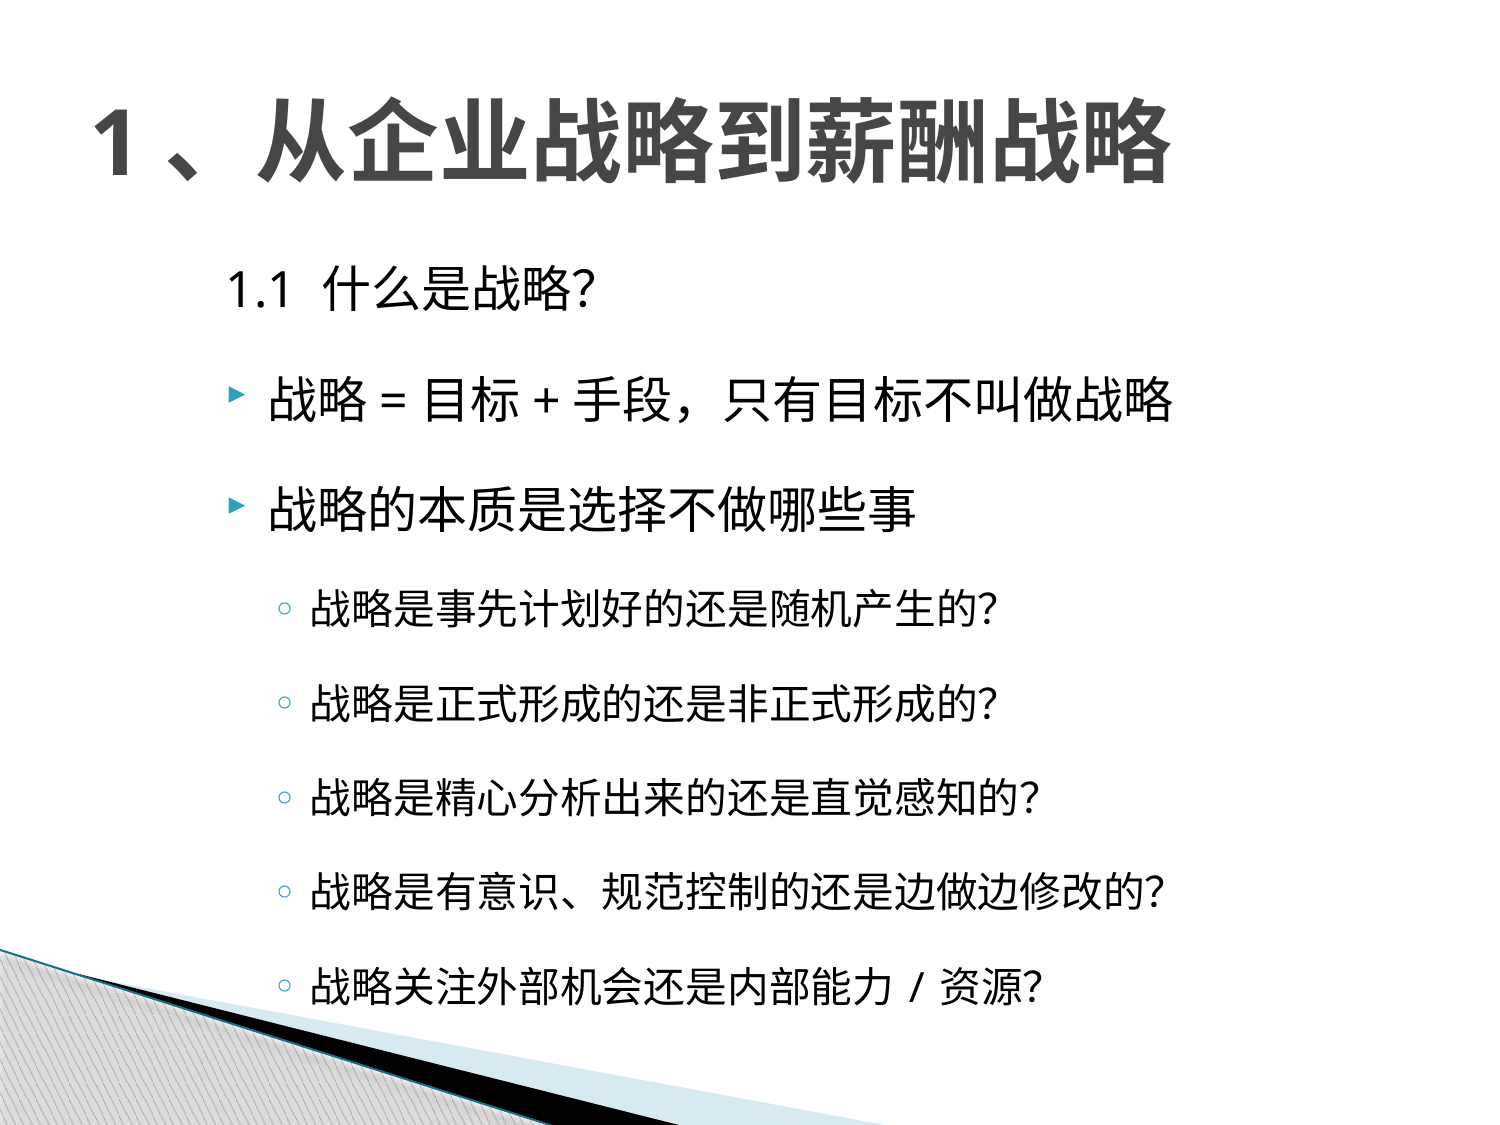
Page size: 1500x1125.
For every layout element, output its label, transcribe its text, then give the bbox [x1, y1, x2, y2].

title 1、从企业战略到薪酬战略 [75, 45, 1425, 233]
list 1.1 什么是战略？ 战略=目标+手段，只有目标不叫做战略 战略的本质是选择不做哪些事 战略是事先计划好的还是随机产生的？ 战略是正式形成的还是非正式形成的？ 战略是精心分析出来的还是直觉感知的？ 战略是有意识、规范控制的还是边做边修改的？ 战略关注外部机会还是内部能力/资源？ [193, 219, 1500, 1048]
